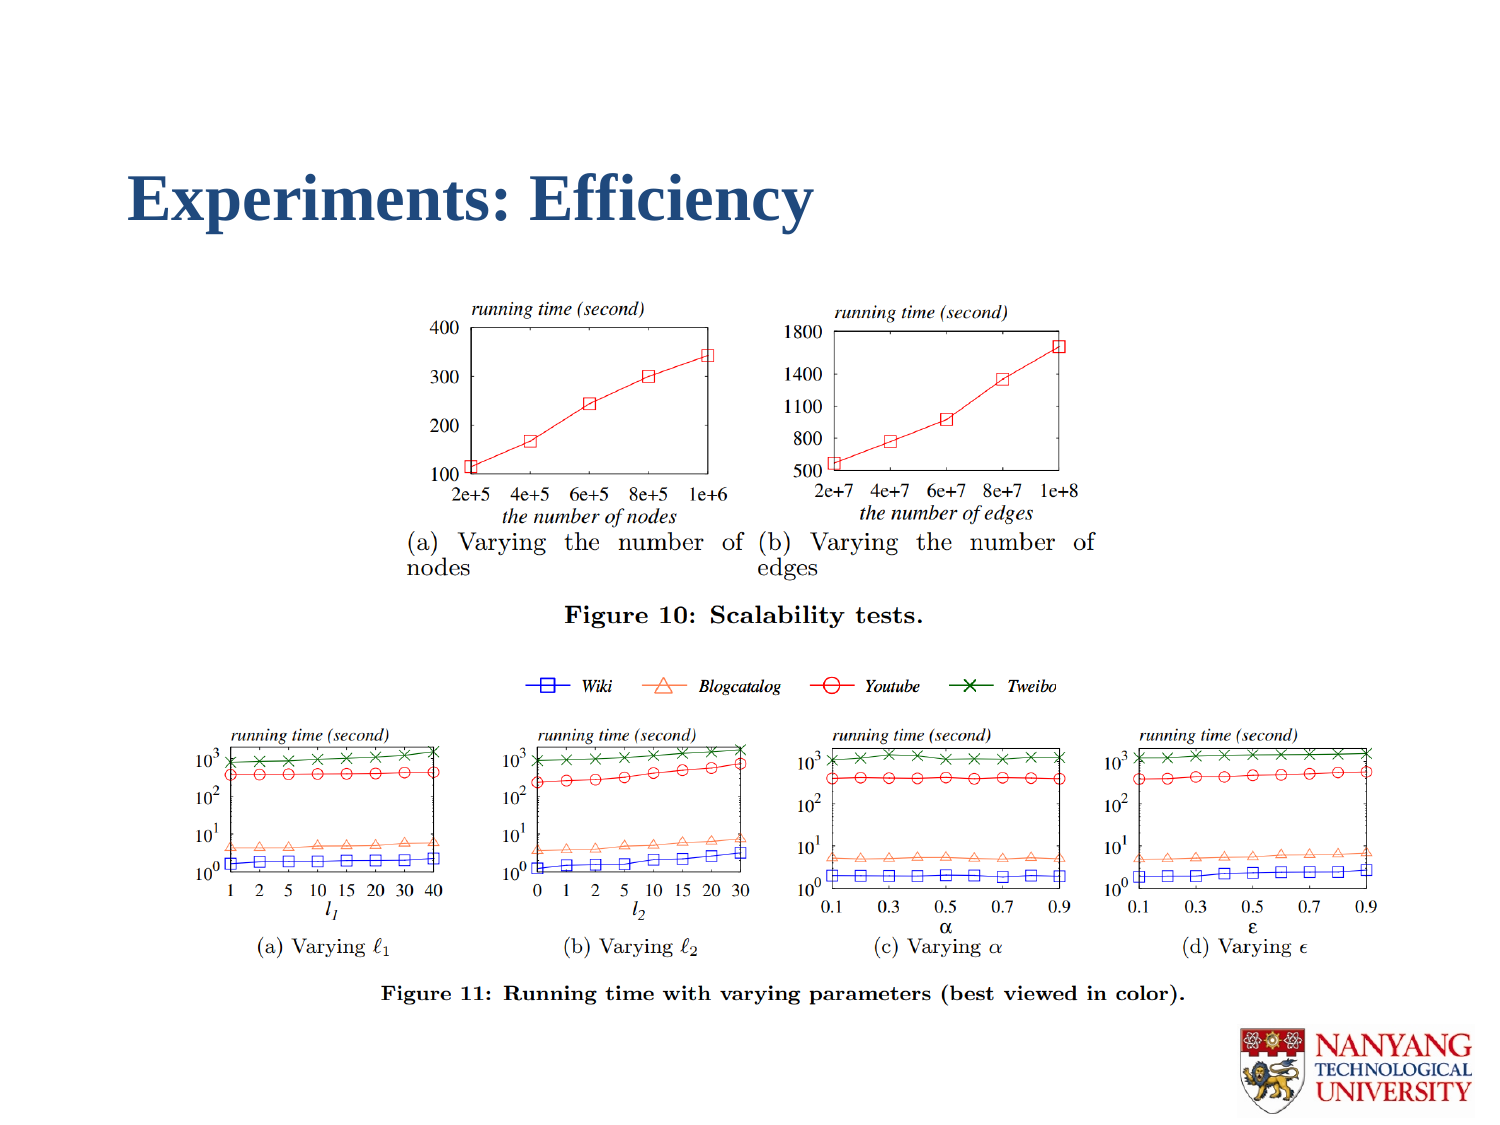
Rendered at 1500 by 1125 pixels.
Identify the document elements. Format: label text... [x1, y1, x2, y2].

picture [190, 662, 1388, 1013]
picture [391, 294, 1109, 630]
title Experiments: Efficiency [112, 99, 1388, 288]
picture [1237, 1024, 1475, 1118]
